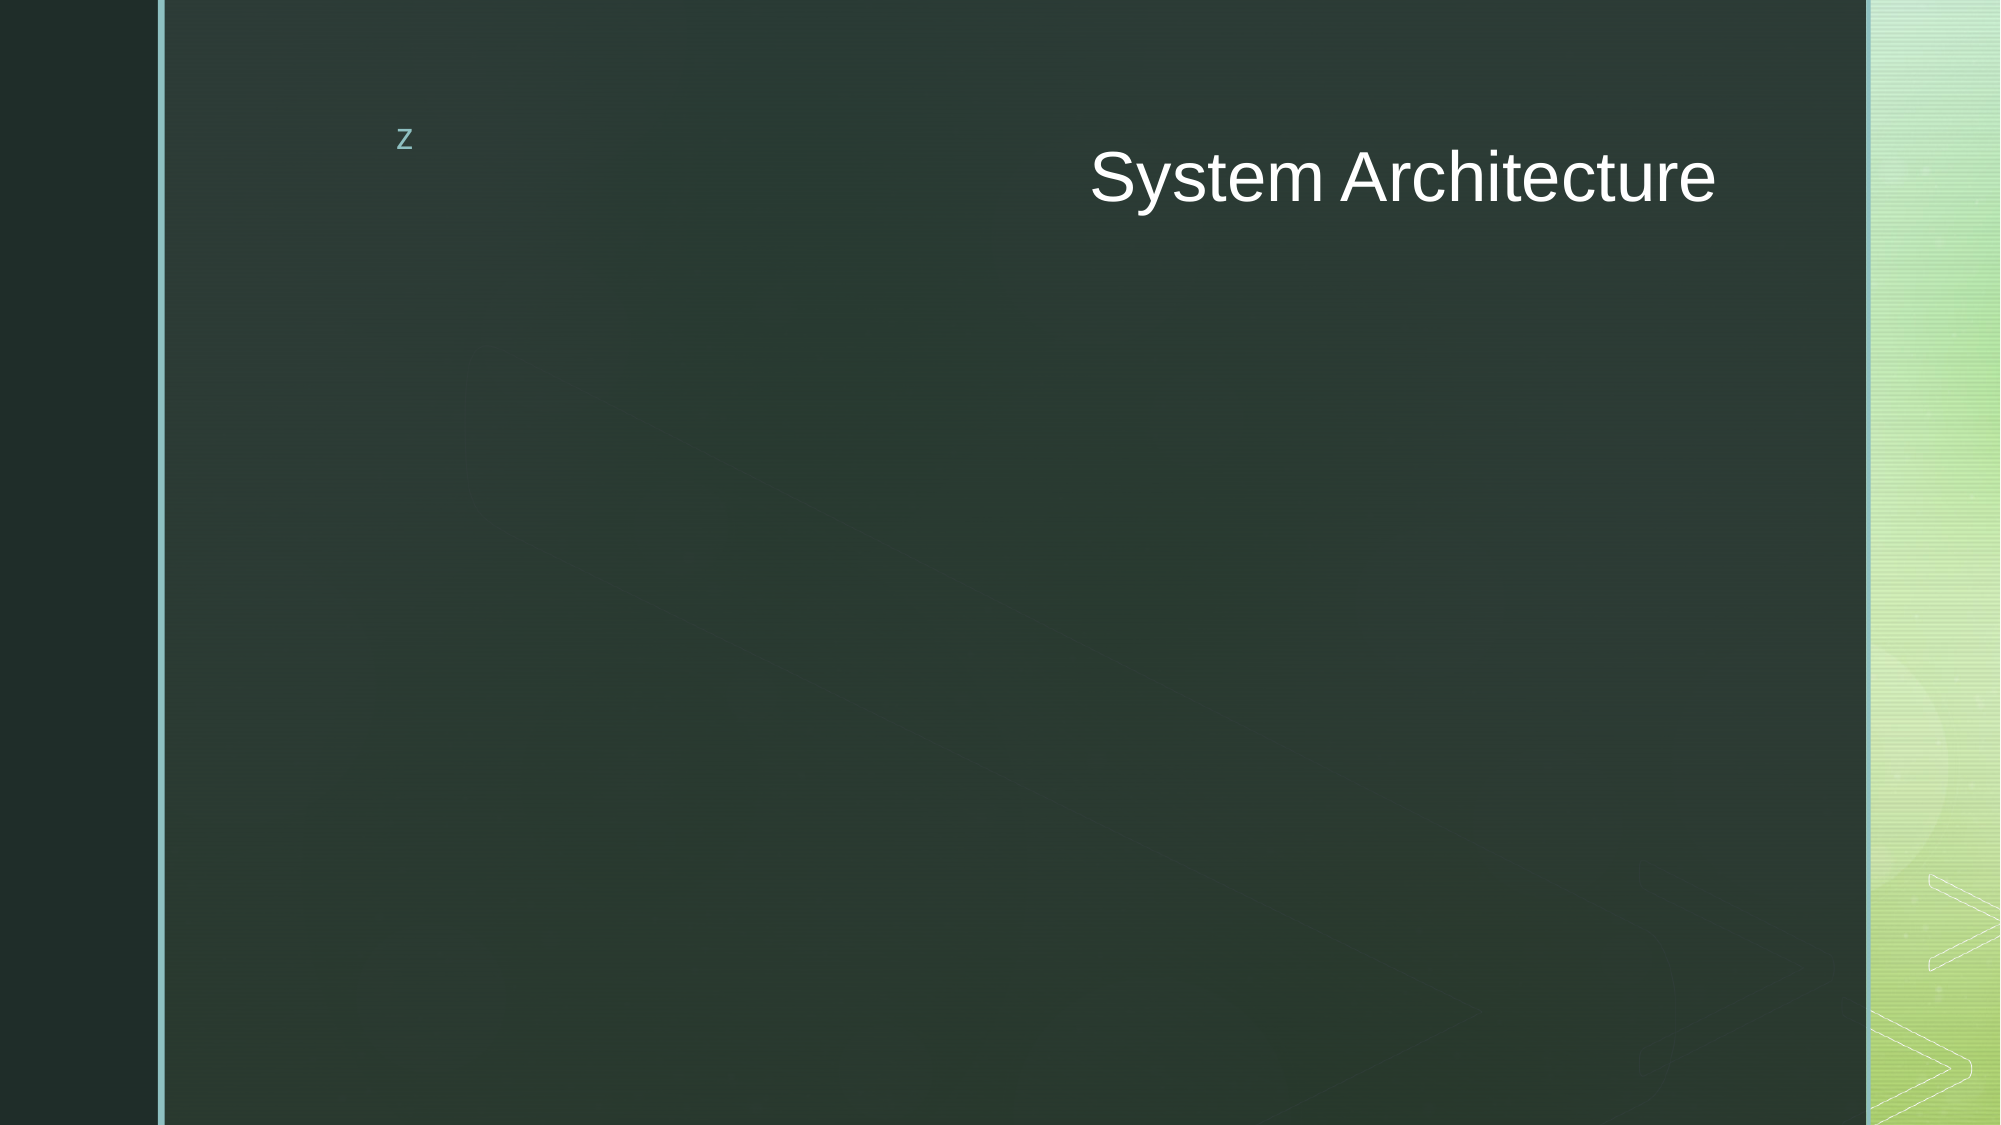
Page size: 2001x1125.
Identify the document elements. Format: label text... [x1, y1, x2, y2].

picture [1871, 0, 2001, 1125]
title System Architecture [428, 132, 1734, 310]
